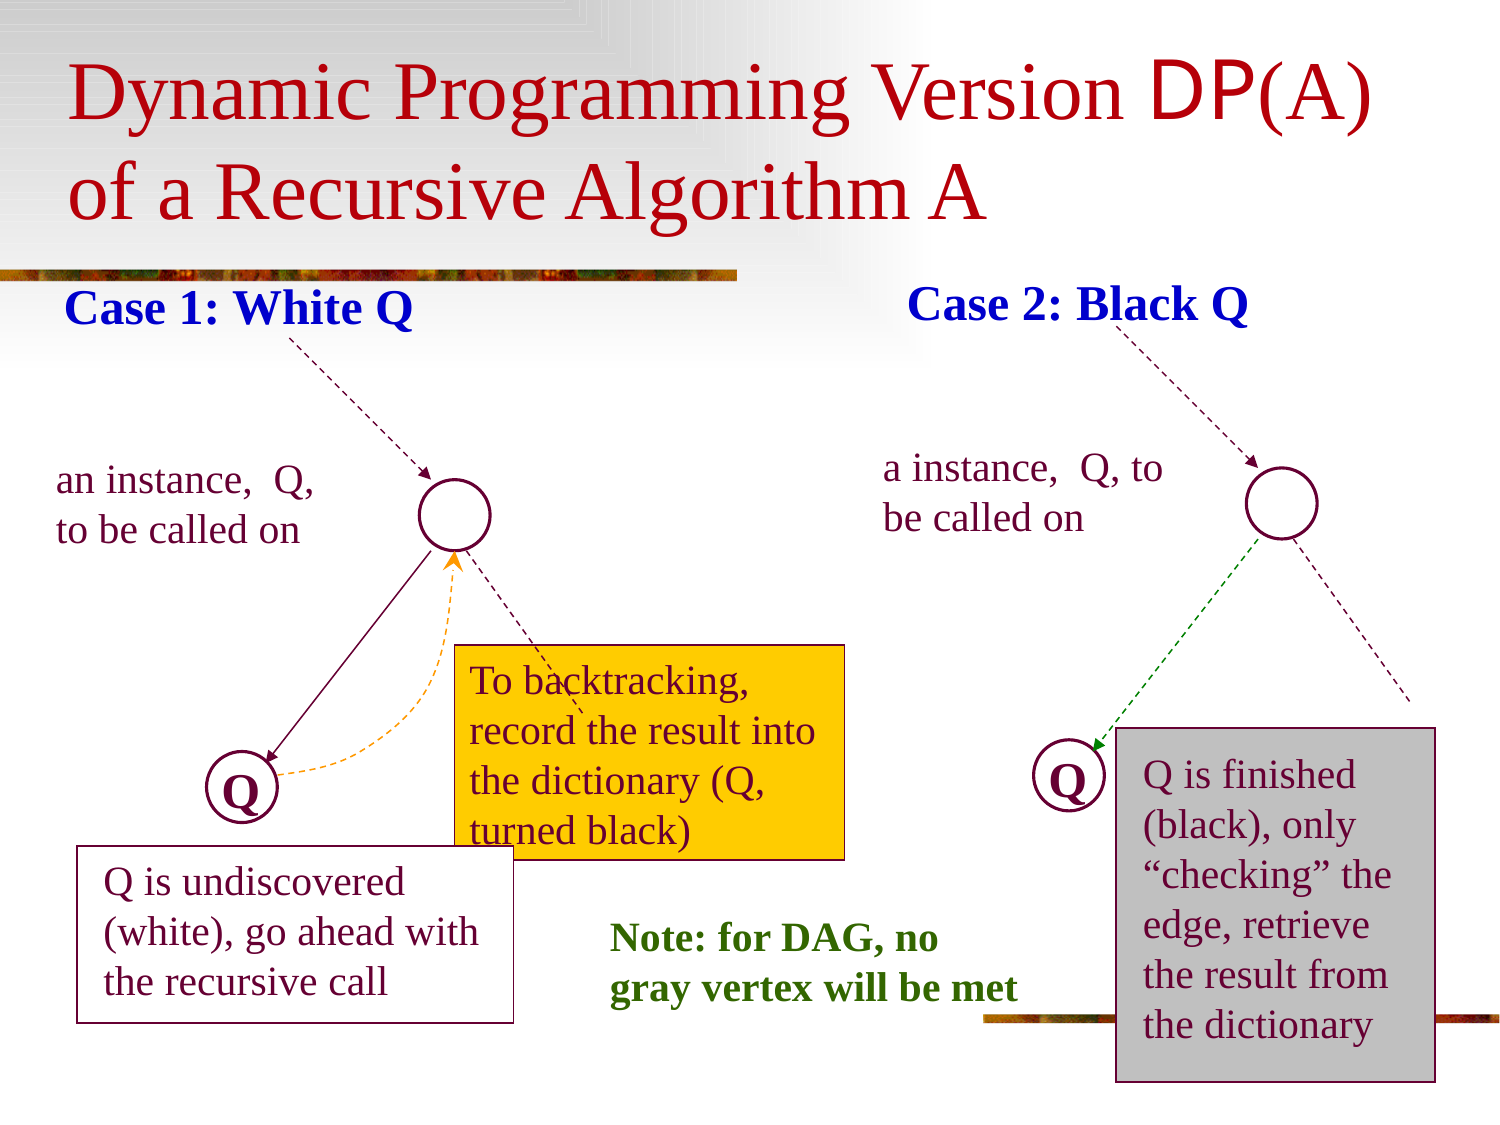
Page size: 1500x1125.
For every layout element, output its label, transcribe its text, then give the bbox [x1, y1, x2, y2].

text_box [1244, 454, 1259, 468]
text_box [1246, 467, 1318, 539]
text_box To backtracking, record the result into the dictionary (Q, turned black) [589, 645, 845, 861]
picture [983, 1013, 1116, 1026]
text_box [40, 266, 585, 1024]
picture [0, 268, 40, 285]
text_box Note: for DAG, no gray vertex will be met [594, 902, 1044, 1017]
text_box a instance, Q, to be called on [868, 432, 1200, 548]
text_box Q [1033, 739, 1128, 815]
text_box [1116, 727, 1435, 1083]
picture [585, 268, 737, 285]
text_box Case 2: Black Q [891, 263, 1365, 338]
text_box Q is finished (black), only “checking” the edge, retrieve the result from the dictionary [1128, 739, 1424, 1055]
picture [1435, 1013, 1500, 1026]
title Dynamic Programming Version DP(A) of a Recursive Algorithm A [52, 28, 1469, 244]
text_box [1092, 737, 1106, 752]
